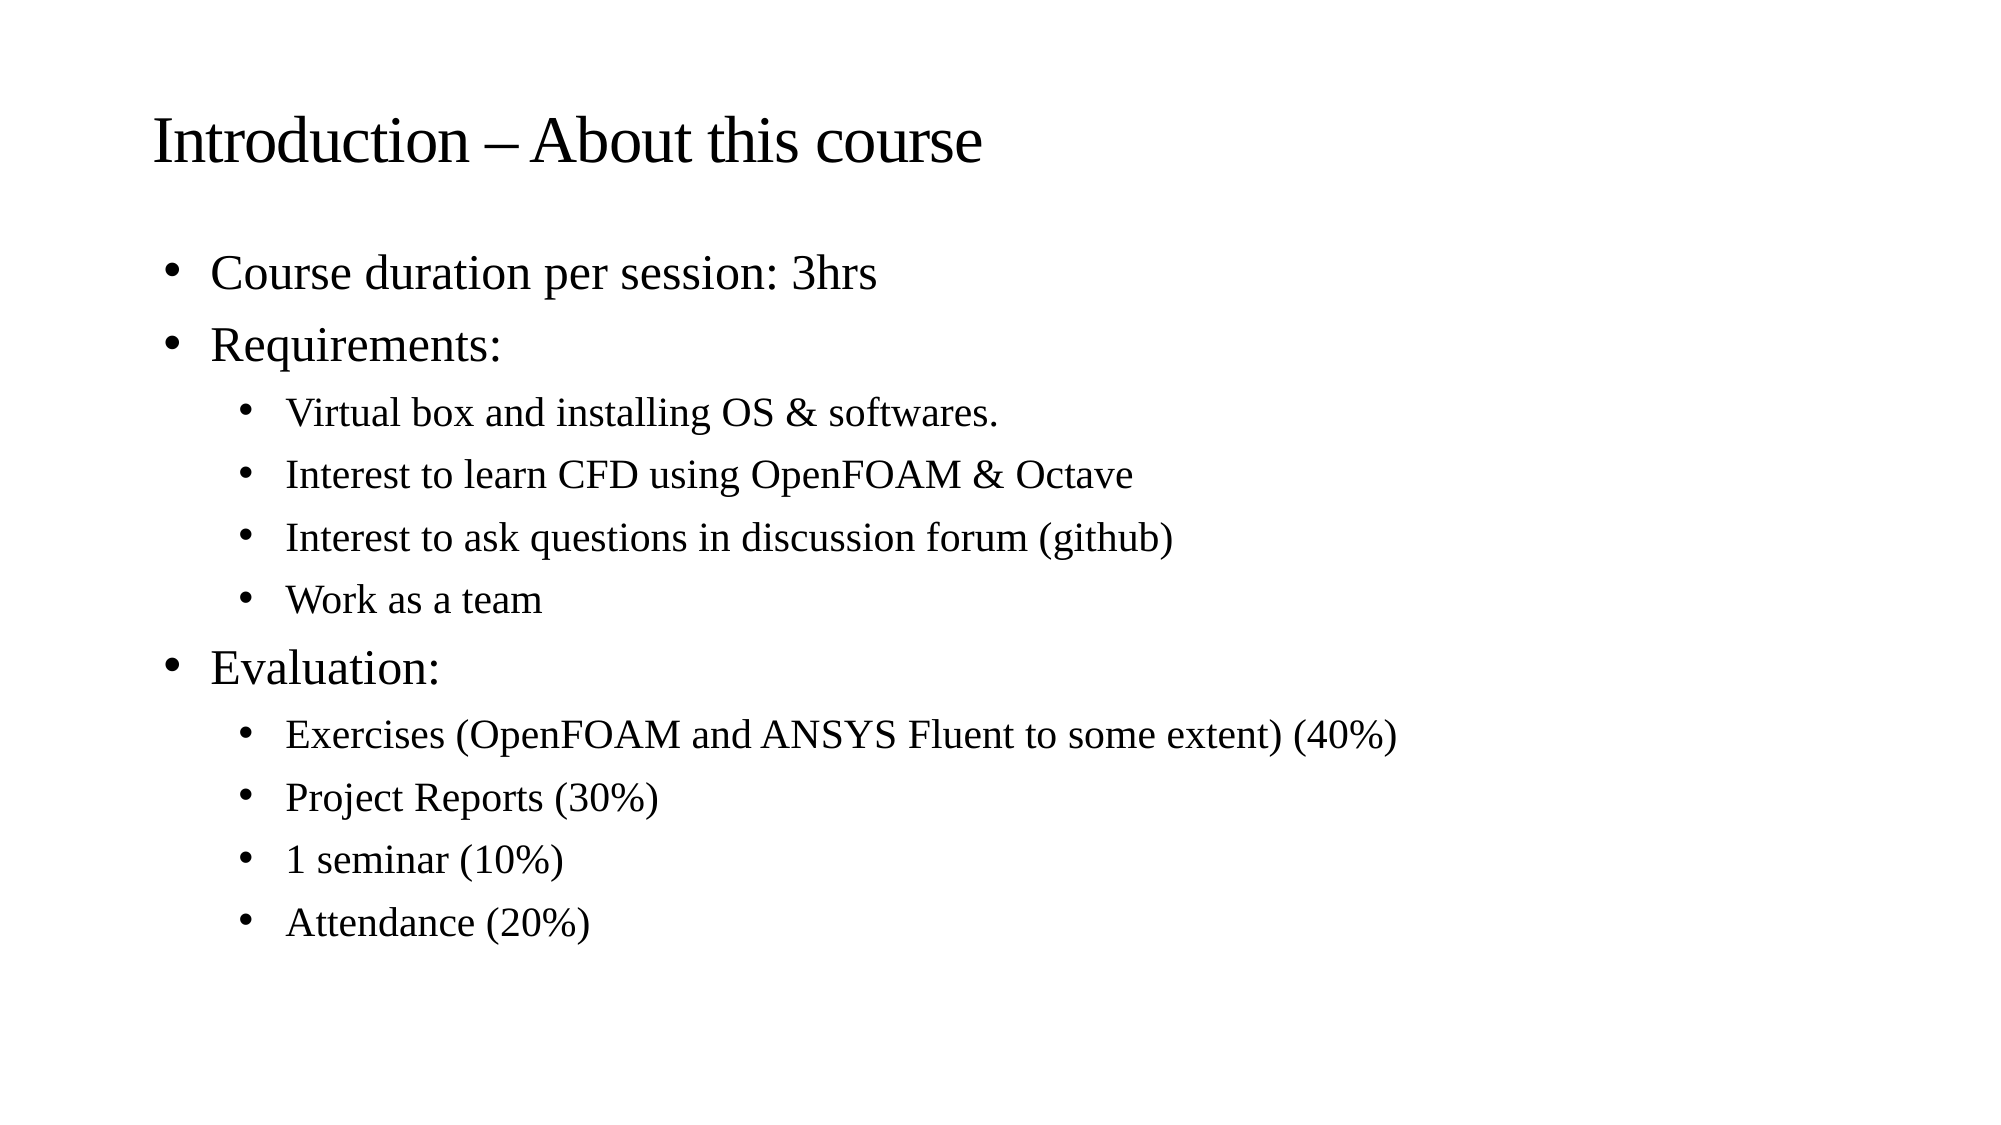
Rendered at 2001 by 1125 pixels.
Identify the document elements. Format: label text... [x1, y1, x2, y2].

text_box Course duration per session: 3hrs Requirements: Virtual box and installing OS & softwares. Interest to learn CFD using OpenFOAM & Octave Interest to ask questions in discussion forum (github) Work as a team Evaluation: Exercises (OpenFOAM and ANSYS Fluent to some extent) (40%) Project Reports (30%) 1 seminar (10%) Attendance (20%) [148, 231, 1852, 953]
text_box Introduction – About this course [137, 59, 1863, 184]
